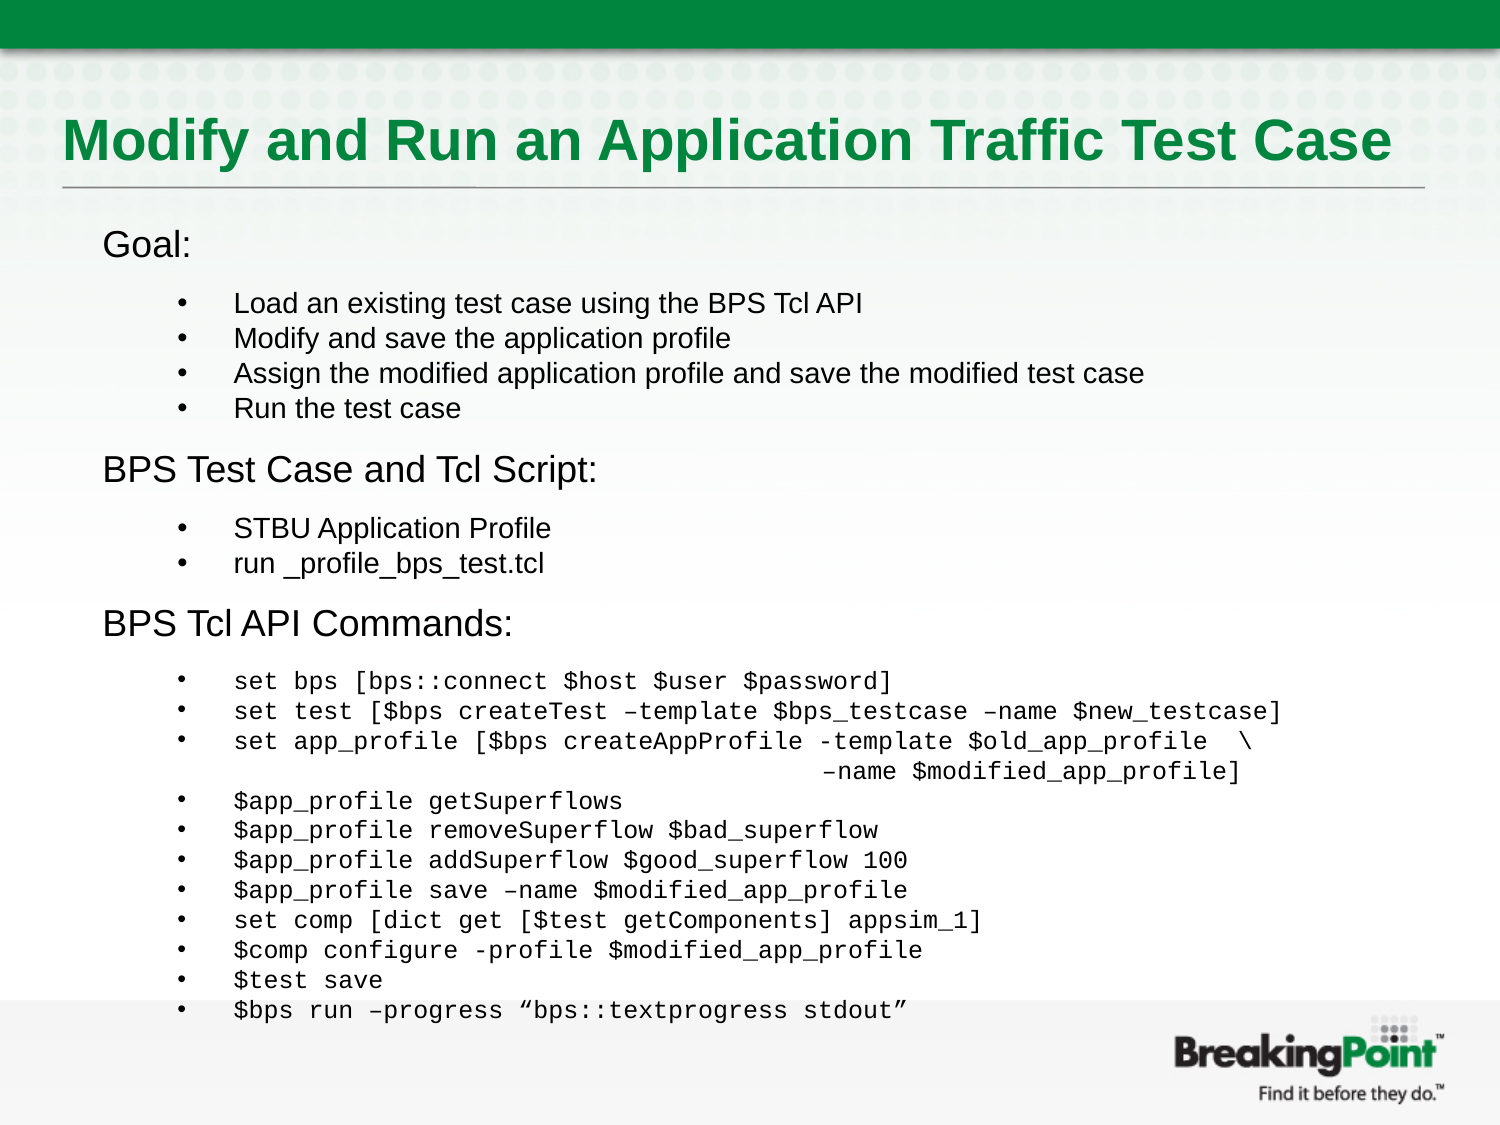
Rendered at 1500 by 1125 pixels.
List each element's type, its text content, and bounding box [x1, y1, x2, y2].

picture [0, 0, 1500, 1125]
text_box Goal: Load an existing test case using the BPS Tcl API Modify and save the application profile Assign the modified application profile and save the modified test case Run the test case BPS Test Case and Tcl Script: STBU Application Profile run _profile_bps_test.tcl BPS Tcl API Commands: set bps [bps::connect $host $user $password] set test [$bps createTest –template $bps_testcase –name $new_testcase] set app_profile [$bps createAppProfile -template $old_app_profile \ –name $modified_app_profile] $app_profile getSuperflows $app_profile removeSuperflow $bad_superflow $app_profile addSuperflow $good_superflow 100 $app_profile save –name $modified_app_profile set comp [dict get [$test getComponents] appsim_1] $comp configure -profile $modified_app_profile $test save $bps run –progress “bps::textprogress stdout” [87, 212, 1438, 1066]
title Modify and Run an Application Traffic Test Case [47, 80, 1426, 194]
